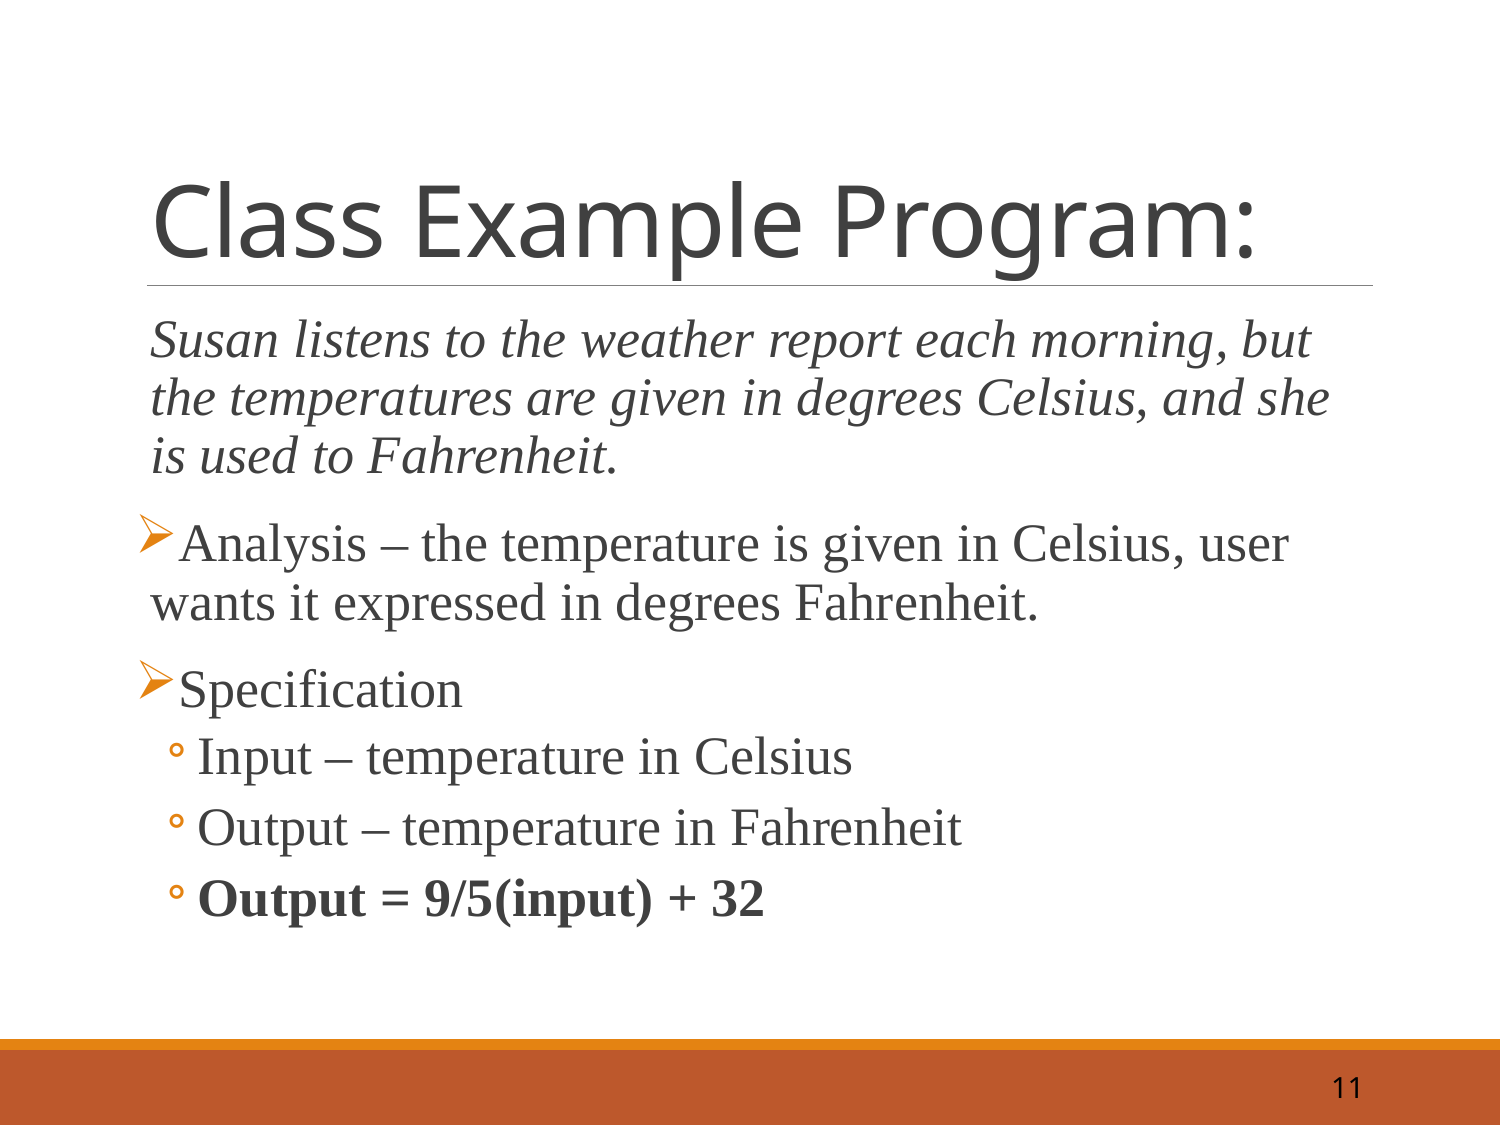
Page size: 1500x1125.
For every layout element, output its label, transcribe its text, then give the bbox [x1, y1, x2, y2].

title Class Example Program: [135, 47, 1373, 285]
list Susan listens to the weather report each morning, but the temperatures are given in degrees Celsius, and she is used to Fahrenheit. Analysis – the temperature is given in Celsius, user wants it expressed in degrees Fahrenheit. Specification Input – temperature in Celsius Output – temperature in Fahrenheit Output = 9/5(input) + 32 [135, 302, 1373, 963]
slide_number 11 [1218, 1059, 1380, 1120]
